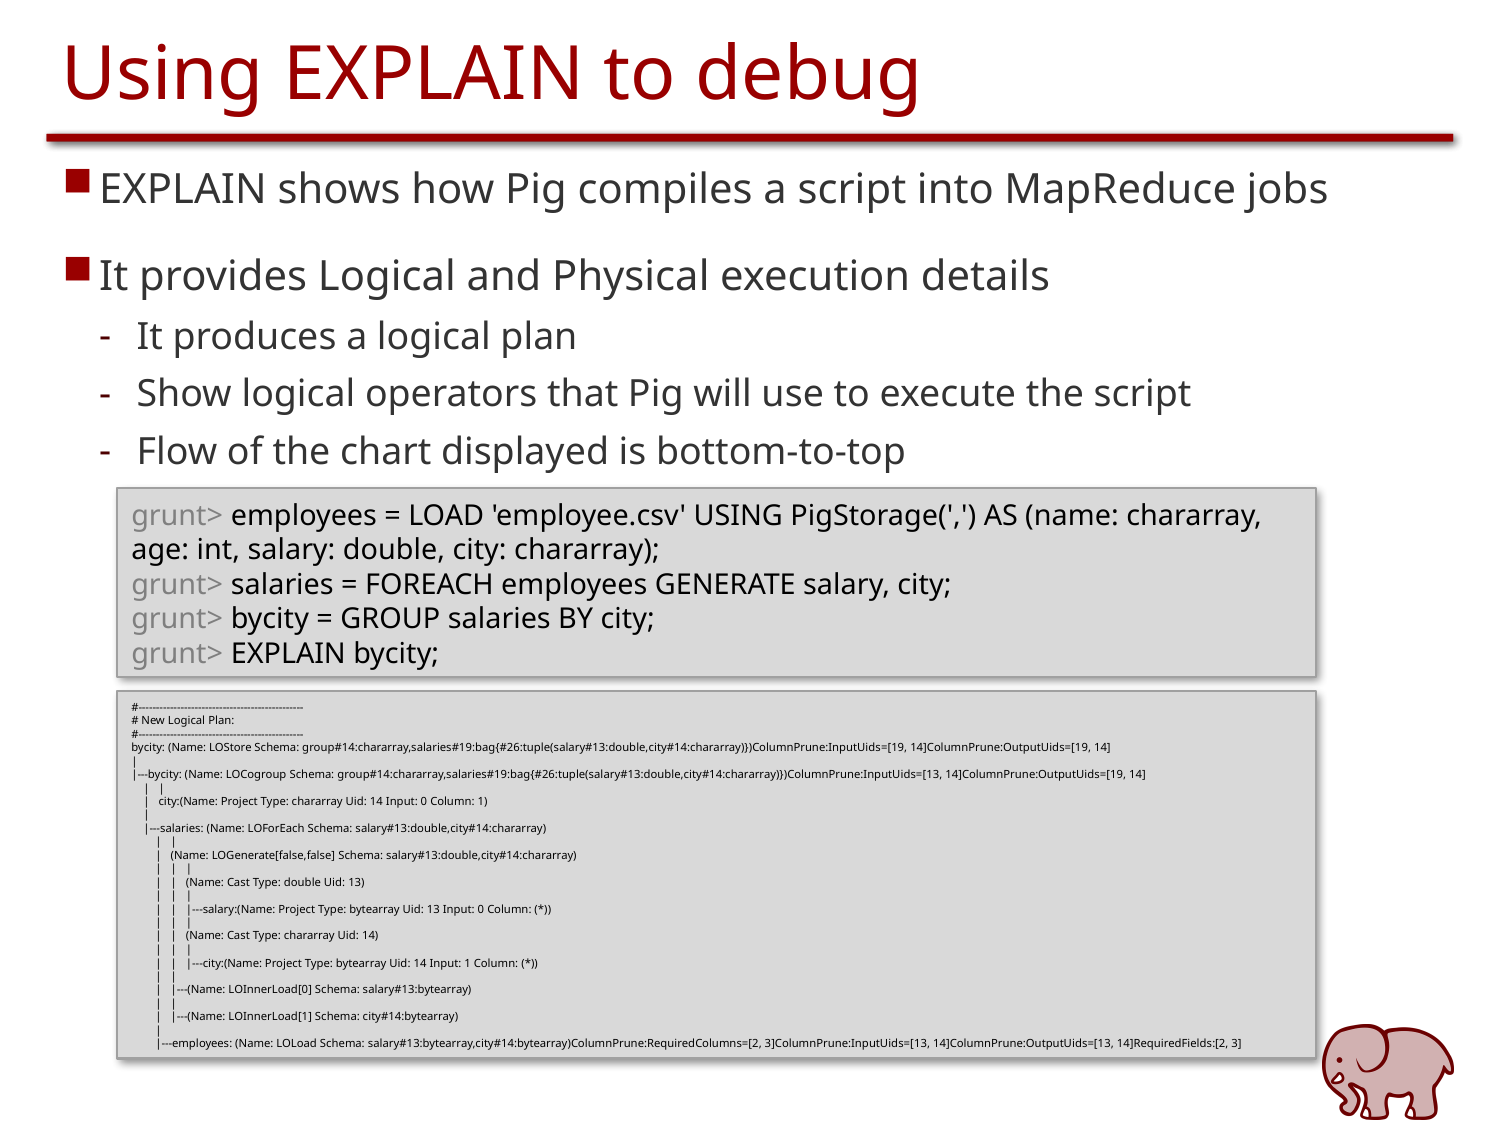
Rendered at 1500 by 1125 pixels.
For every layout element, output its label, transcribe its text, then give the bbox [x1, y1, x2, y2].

text_box grunt> employees = LOAD 'employee.csv' USING PigStorage(',') AS (name: chararray, age: int, salary: double, city: chararray); grunt> salaries = FOREACH employees GENERATE salary, city; grunt> bycity = GROUP salaries BY city; grunt> EXPLAIN bycity; [116, 487, 1317, 678]
title Using EXPLAIN to debug [46, 21, 1454, 122]
list EXPLAIN shows how Pig compiles a script into MapReduce jobs It provides Logical and Physical execution details It produces a logical plan Show logical operators that Pig will use to execute the script Flow of the chart displayed is bottom-to-top [46, 154, 1454, 1041]
text_box #----------------------------------------------- # New Logical Plan: #----------------------------------------------- bycity: (Name: LOStore Schema: group#14:chararray,salaries#19:bag{#26:tuple(salary#13:double,city#14:chararray)})ColumnPrune:InputUids=[19, 14]ColumnPrune:OutputUids=[19, 14] | |---bycity: (Name: LOCogroup Schema: group#14:chararray,salaries#19:bag{#26:tuple(salary#13:double,city#14:chararray)})ColumnPrune:InputUids=[13, 14]ColumnPrune:OutputUids=[19, 14] | | | city:(Name: Project Type: chararray Uid: 14 Input: 0 Column: 1) | |---salaries: (Name: LOForEach Schema: salary#13:double,city#14:chararray) | | | (Name: LOGenerate[false,false] Schema: salary#13:double,city#14:chararray) | | | | | (Name: Cast Type: double Uid: 13) | | | | | |---salary:(Name: Project Type: bytearray Uid: 13 Input: 0 Column: (*)) | | | | | (Name: Cast Type: chararray Uid: 14) | | | | | |---city:(Name: Project Type: bytearray Uid: 14 Input: 1 Column: (*)) | | | |---(Name: LOInnerLoad[0] Schema: salary#13:bytearray) | | | |---(Name: LOInnerLoad[1] Schema: city#14:bytearray) | |---employees: (Name: LOLoad Schema: salary#13:bytearray,city#14:bytearray)ColumnPrune:RequiredColumns=[2, 3]ColumnPrune:InputUids=[13, 14]ColumnPrune:OutputUids=[13, 14]RequiredFields:[2, 3] [116, 690, 1317, 1060]
